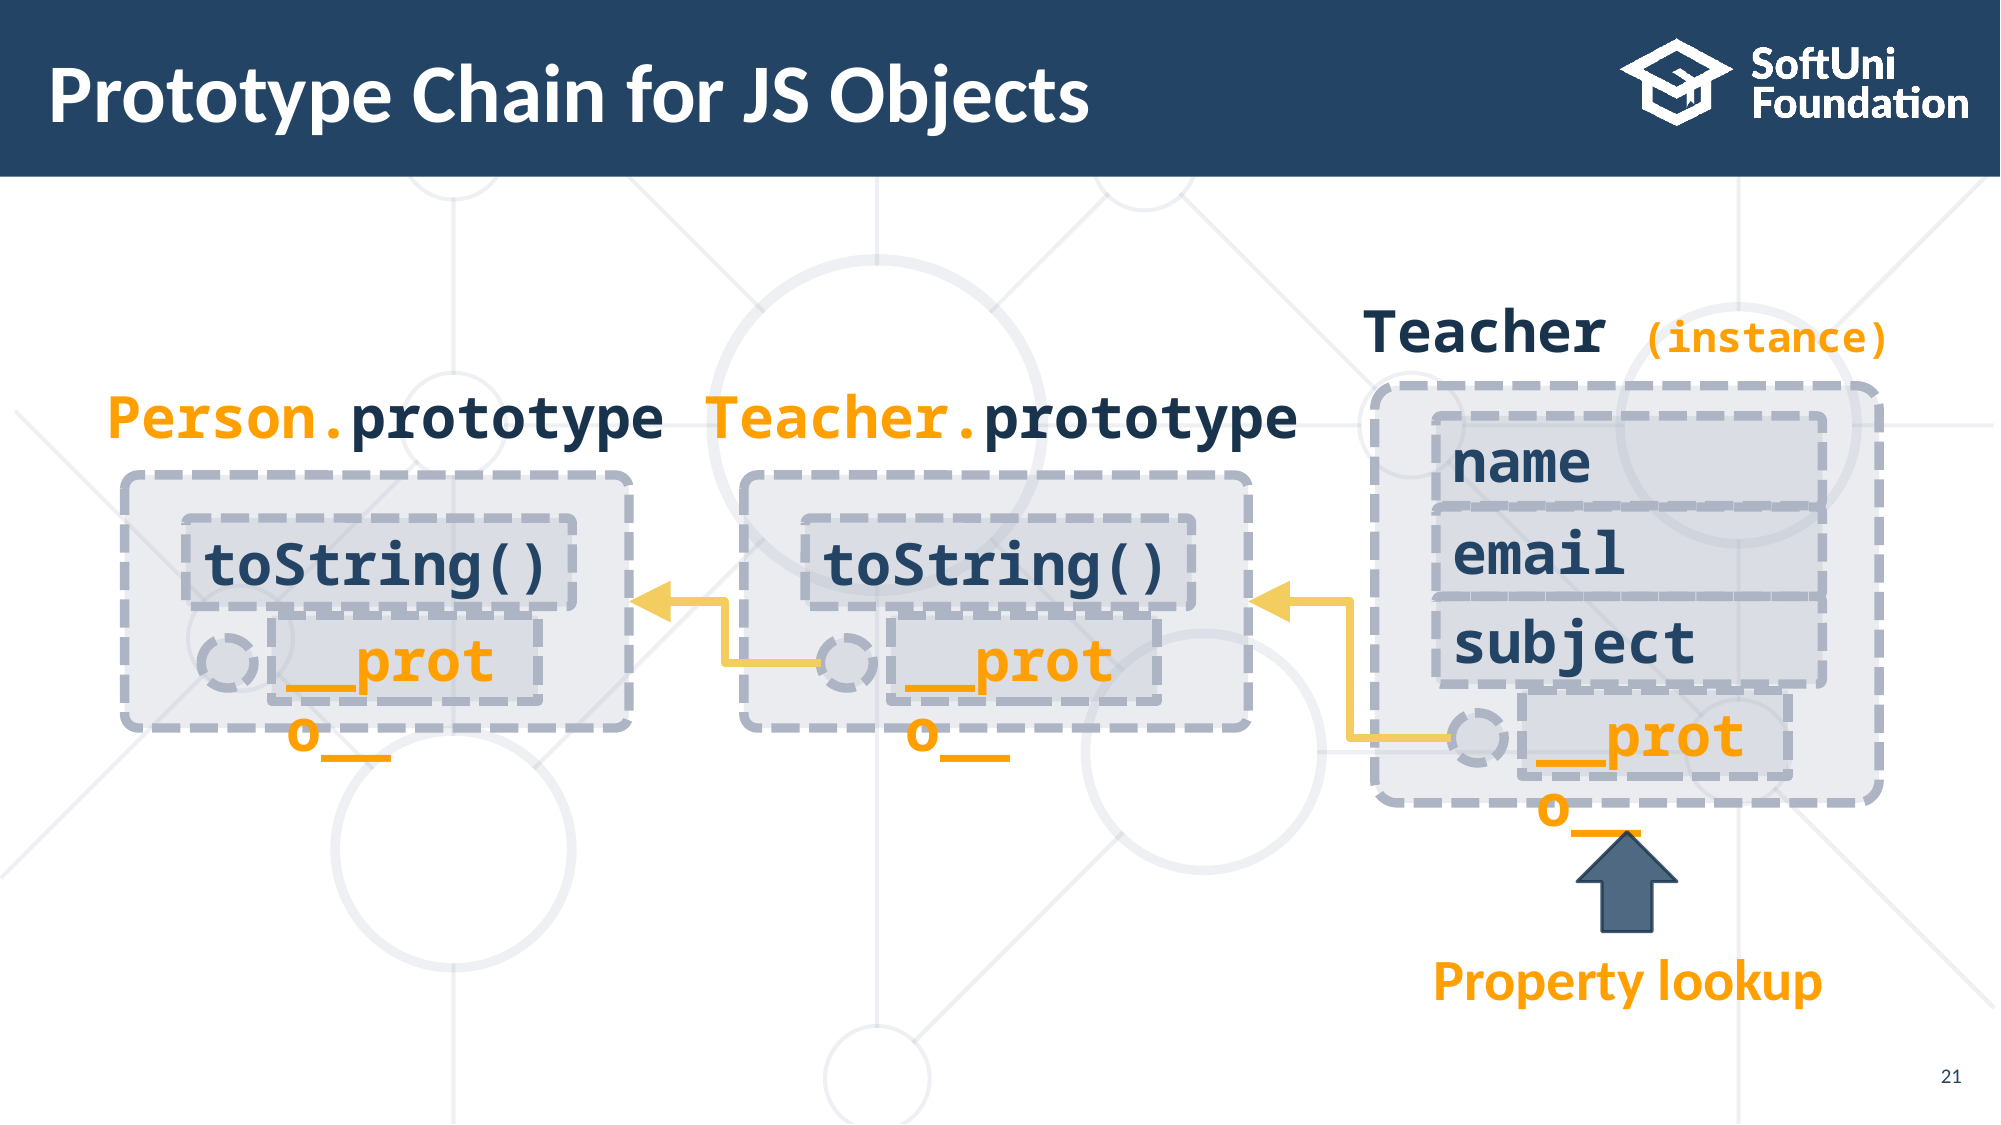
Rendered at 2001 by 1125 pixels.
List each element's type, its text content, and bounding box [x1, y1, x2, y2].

text_box Person.prototype [91, 372, 681, 458]
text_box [124, 474, 630, 729]
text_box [1374, 385, 1880, 804]
text_box Teacher (instance) [1347, 287, 1907, 372]
text_box [1575, 829, 1679, 934]
picture [1619, 38, 1968, 126]
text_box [743, 474, 1249, 729]
slide_number 21 [1897, 1049, 1968, 1101]
title Prototype Chain for JS Objects [31, 16, 1591, 162]
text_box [1247, 601, 1452, 739]
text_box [628, 601, 821, 664]
text_box Teacher.prototype [690, 372, 1315, 458]
text_box Property lookup [1418, 935, 1840, 1020]
